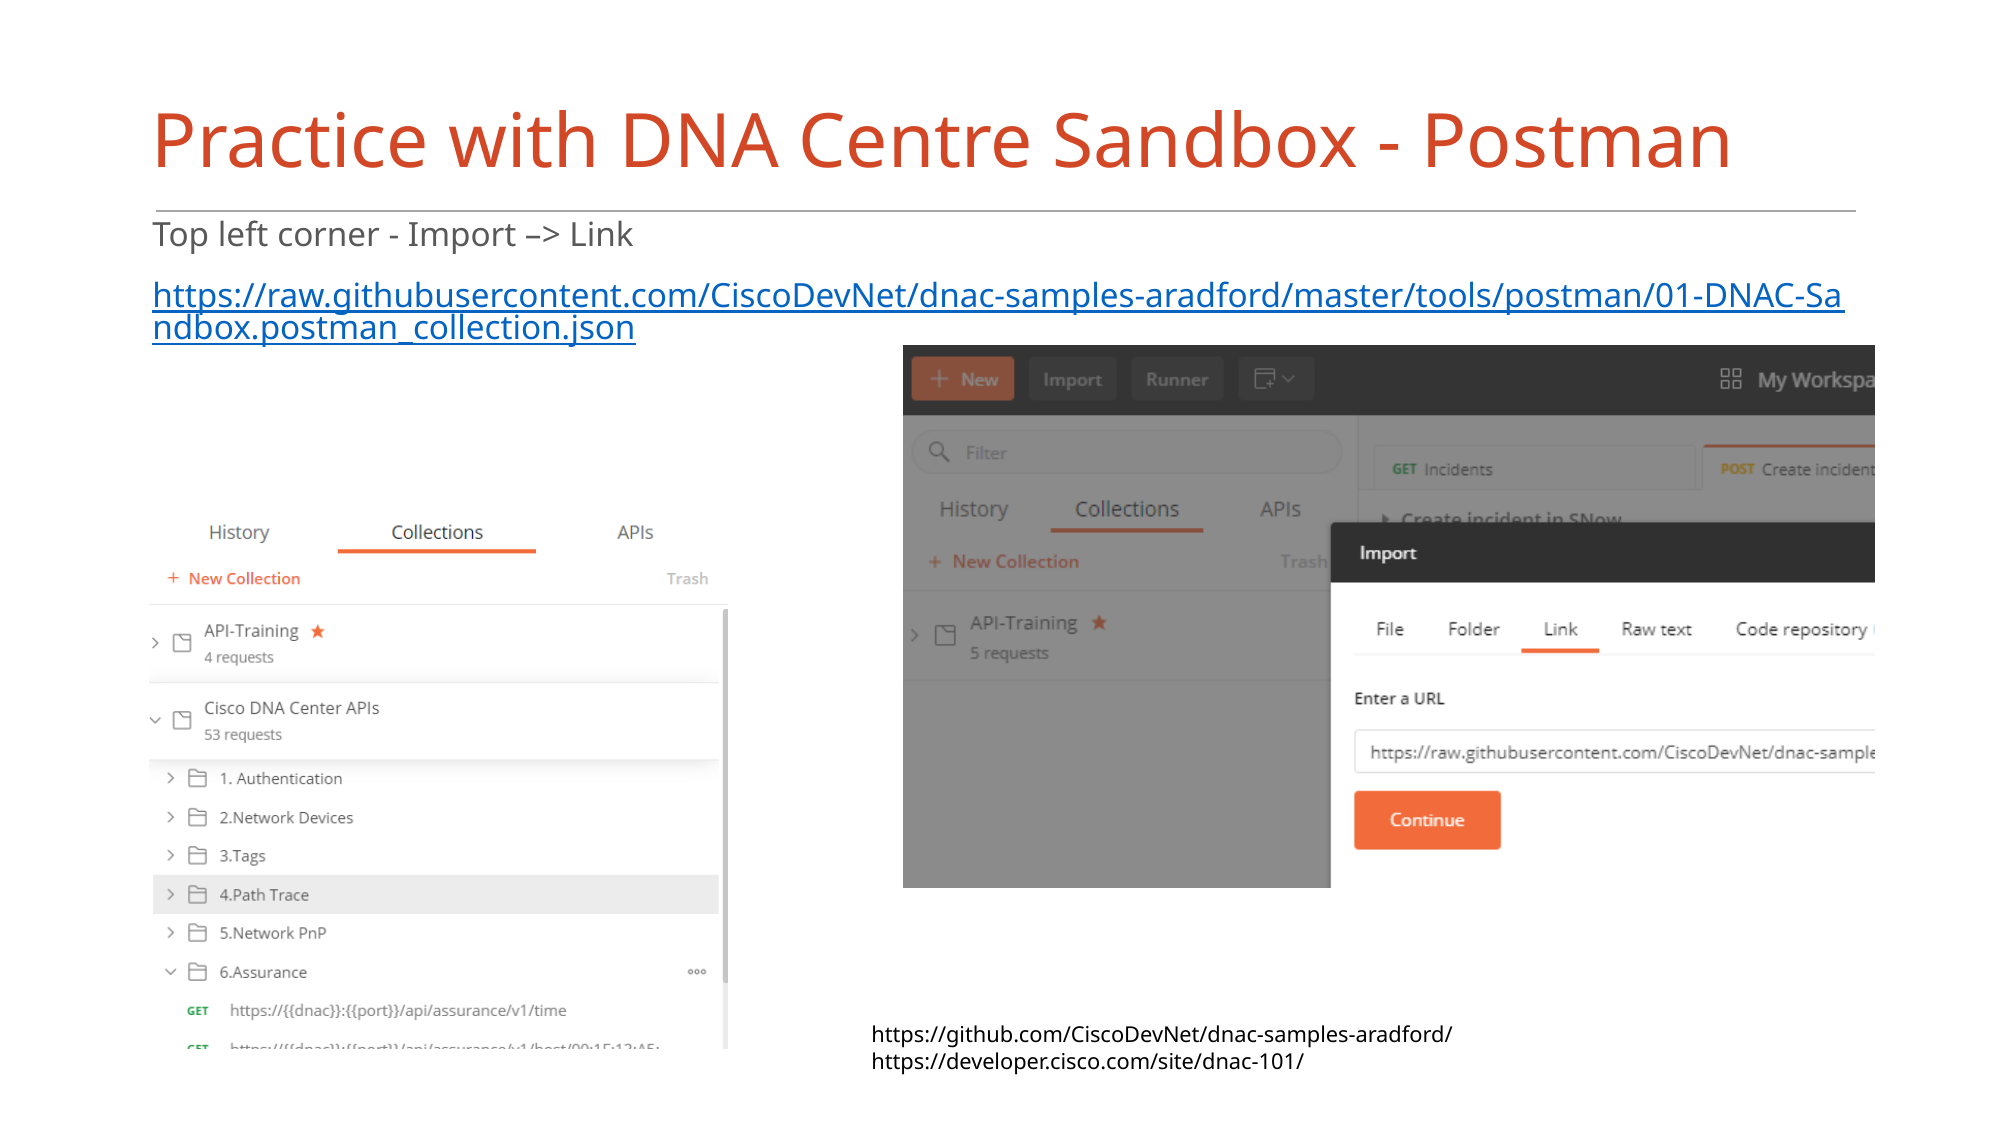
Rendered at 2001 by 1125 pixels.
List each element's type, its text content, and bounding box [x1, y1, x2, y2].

list Top left corner - Import –> Link https://raw.githubusercontent.com/CiscoDevNet/dnac-samples-aradford/master/tools/postman/01-DNAC-Sandbox.postman_collection.json Note you have a new collection [137, 210, 1863, 981]
picture [149, 507, 728, 1050]
picture [903, 345, 1875, 888]
text_box https://github.com/CiscoDevNet/dnac-samples-aradford/ https://developer.cisco.com/site/dnac-101/ [856, 1013, 1857, 1081]
title Practice with DNA Centre Sandbox - Postman [136, 75, 1862, 211]
